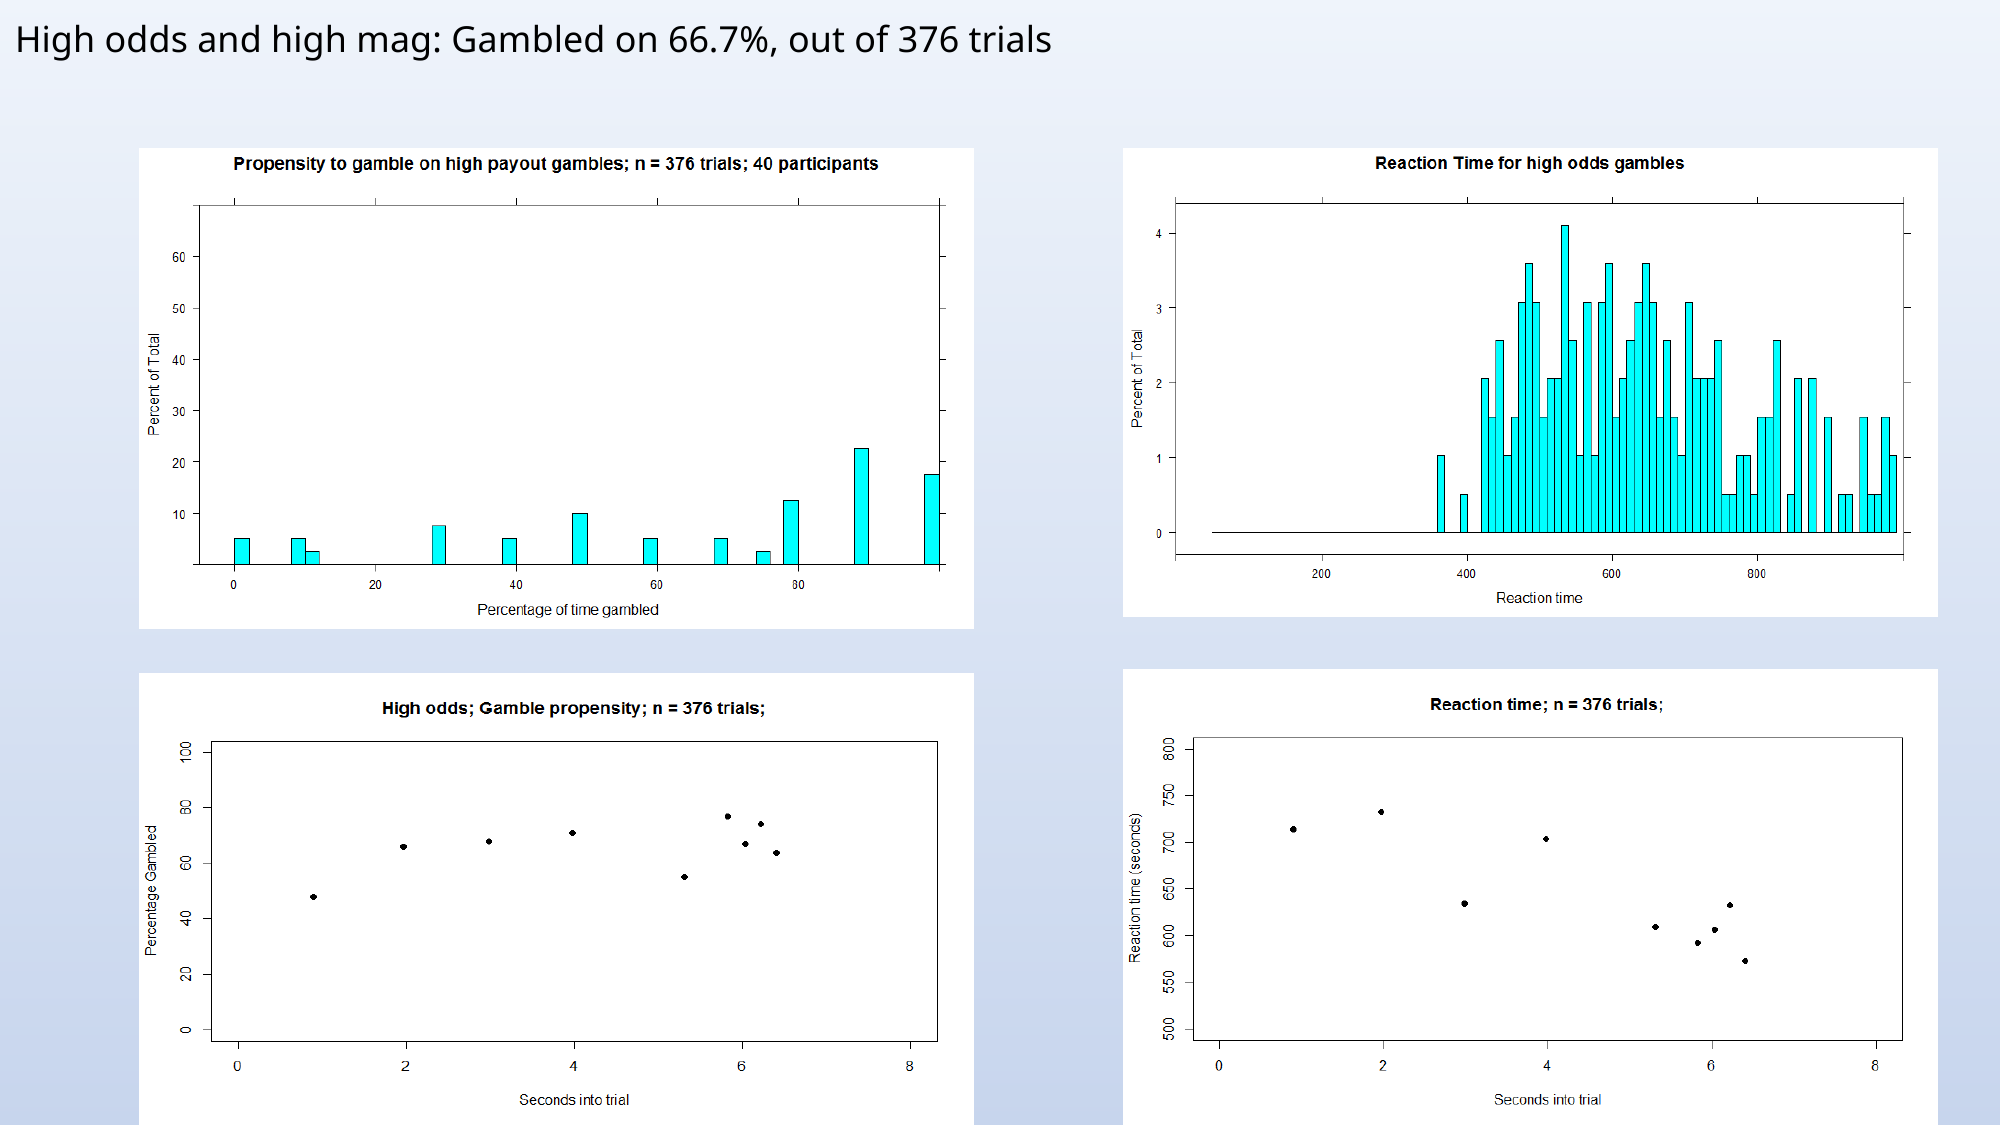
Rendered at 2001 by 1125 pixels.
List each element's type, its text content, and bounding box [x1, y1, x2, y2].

picture [1123, 669, 1938, 1125]
title High odds and high mag: Gambled on 66.7%, out of 376 trials [0, 0, 1188, 83]
picture [139, 673, 974, 1125]
picture [139, 148, 974, 629]
picture [1123, 148, 1938, 617]
